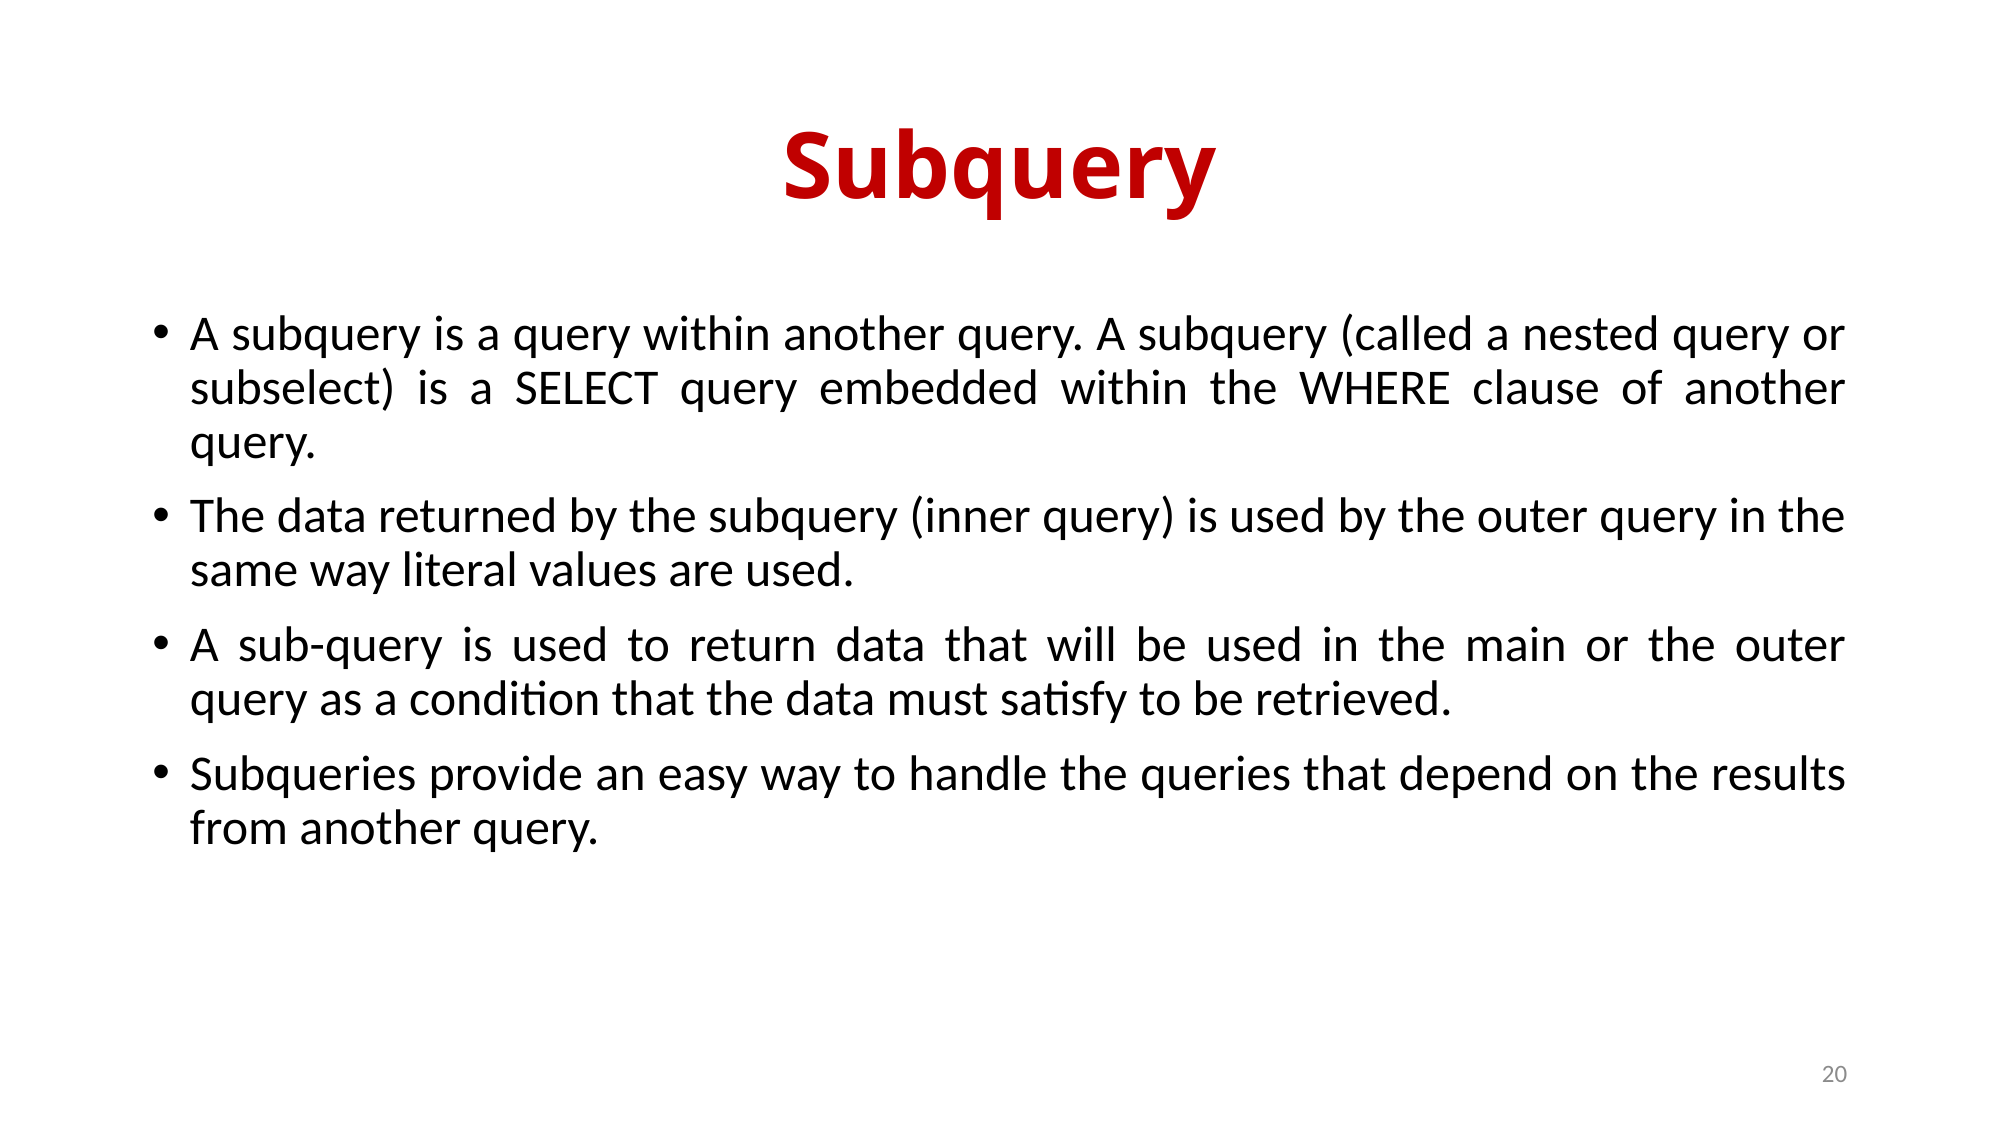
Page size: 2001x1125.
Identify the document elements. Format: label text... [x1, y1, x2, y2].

title Subquery [137, 59, 1863, 278]
slide_number 20 [1412, 1042, 1863, 1103]
list A subquery is a query within another query. A subquery (called a nested query or subselect) is a SELECT query embedded within the WHERE clause of another query. The data returned by the subquery (inner query) is used by the outer query in the same way literal values are used. A sub-query is used to return data that will be used in the main or the outer query as a condition that the data must satisfy to be retrieved. Subqueries provide an easy way to handle the queries that depend on the results from another query. [137, 299, 1863, 1014]
